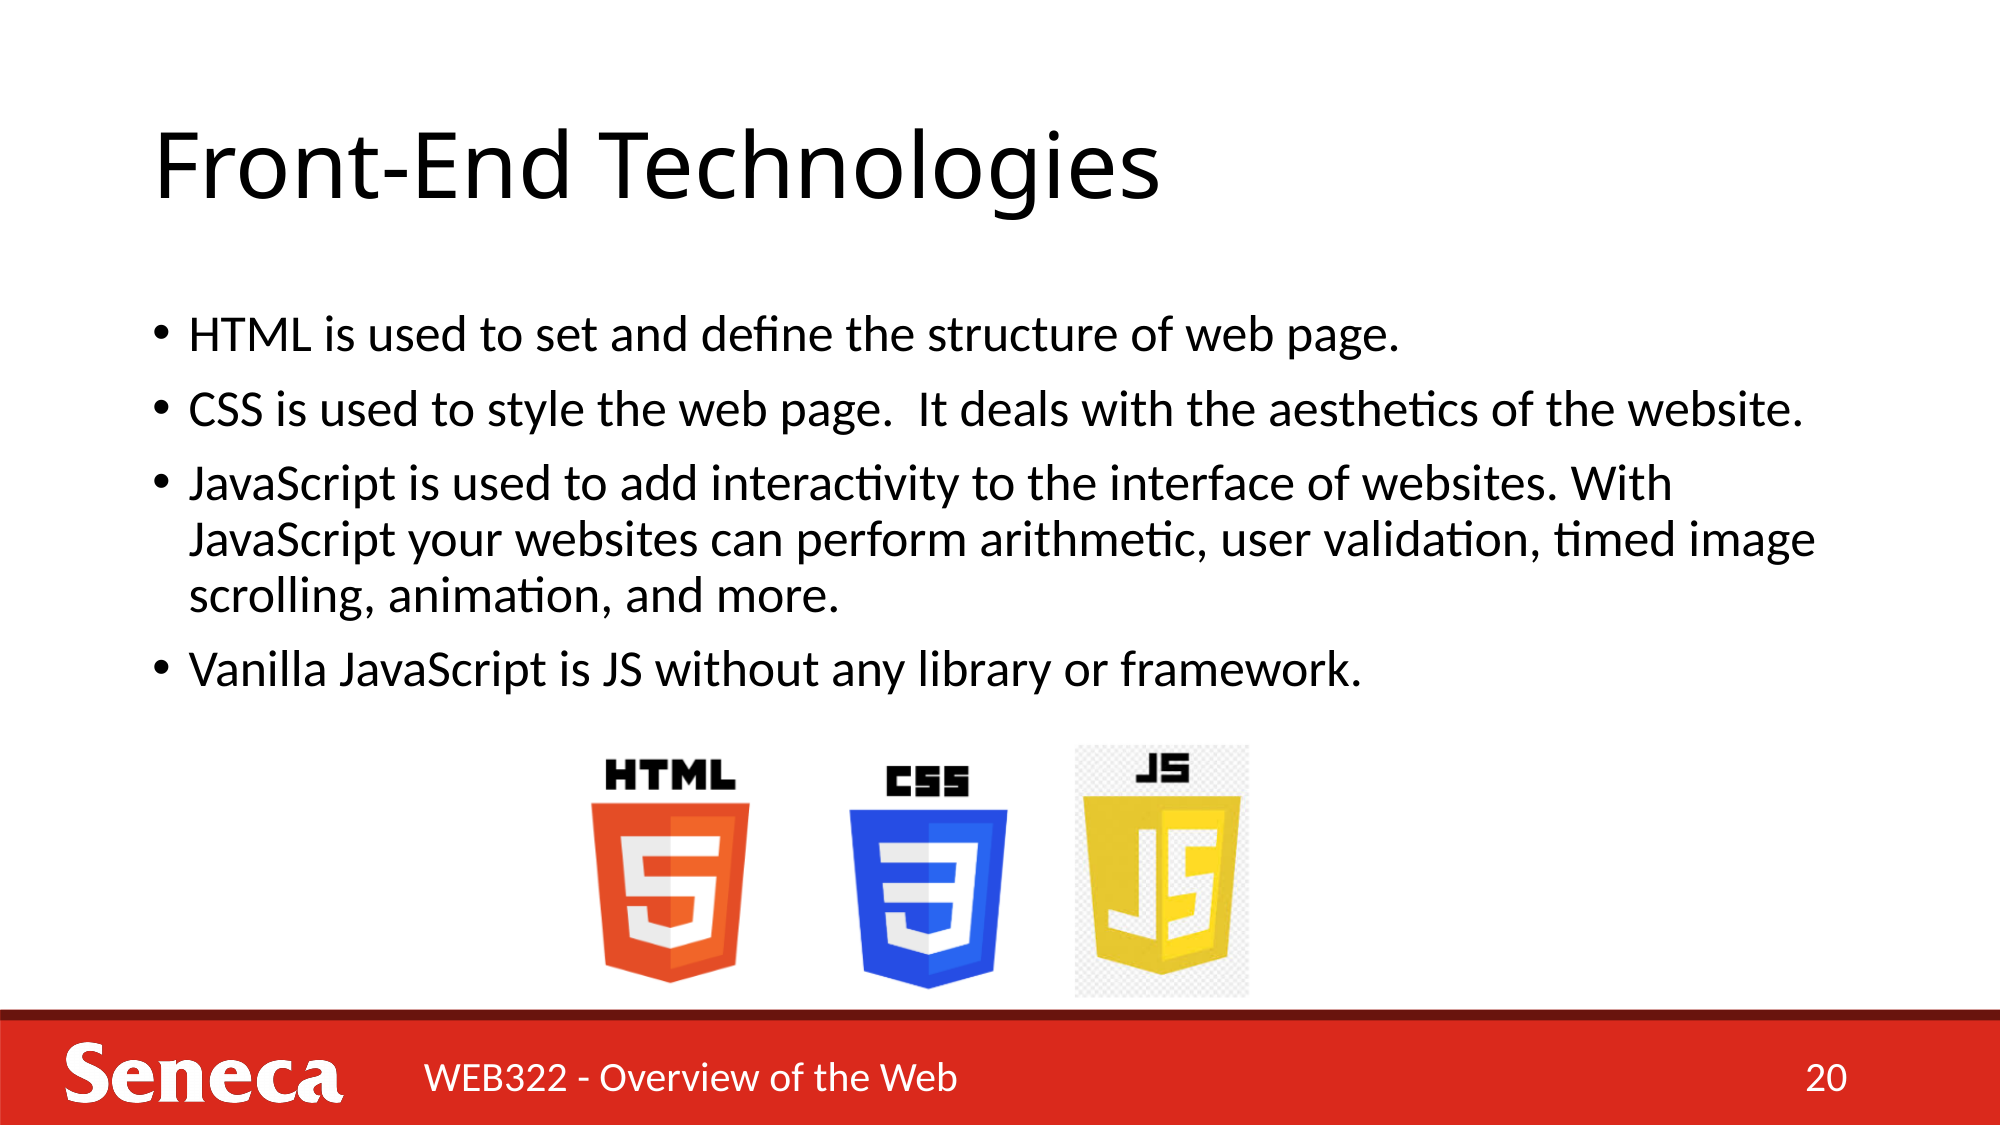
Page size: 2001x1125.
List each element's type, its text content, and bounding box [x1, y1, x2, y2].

slide_number 20 [1717, 1042, 1863, 1103]
title Front-End Technologies [137, 59, 1863, 278]
list HTML is used to set and define the structure of web page. CSS is used to style the web page. It deals with the aesthetics of the website. JavaScript is used to add interactivity to the interface of websites. With JavaScript your websites can perform arithmetic, user validation, timed image scrolling, animation, and more. Vanilla JavaScript is JS without any library or framework. [137, 299, 1863, 747]
footer WEB322 - Overview of the Web [409, 1042, 1641, 1103]
picture [561, 734, 1287, 1003]
picture [65, 1042, 344, 1103]
